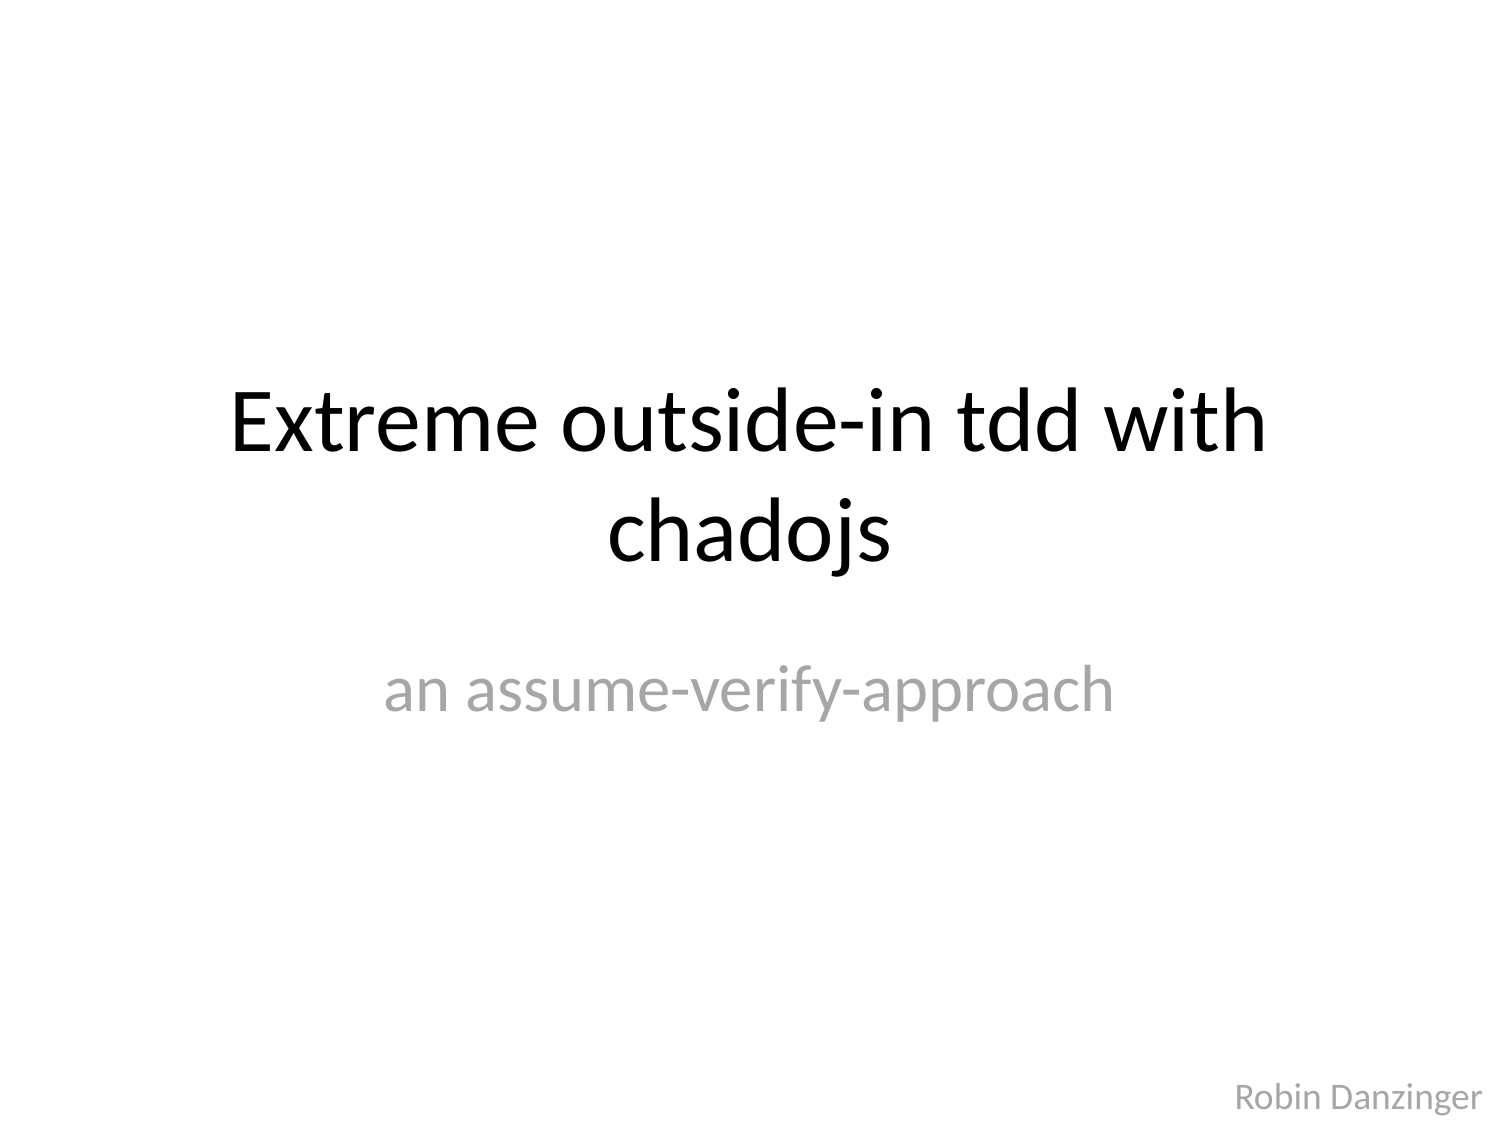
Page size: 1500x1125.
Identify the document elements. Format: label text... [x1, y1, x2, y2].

text_box Robin Danzinger [1219, 1064, 1498, 1125]
title Extreme outside-in tdd with chadojs [112, 349, 1388, 591]
subtitle an assume-verify-approach [225, 637, 1275, 925]
